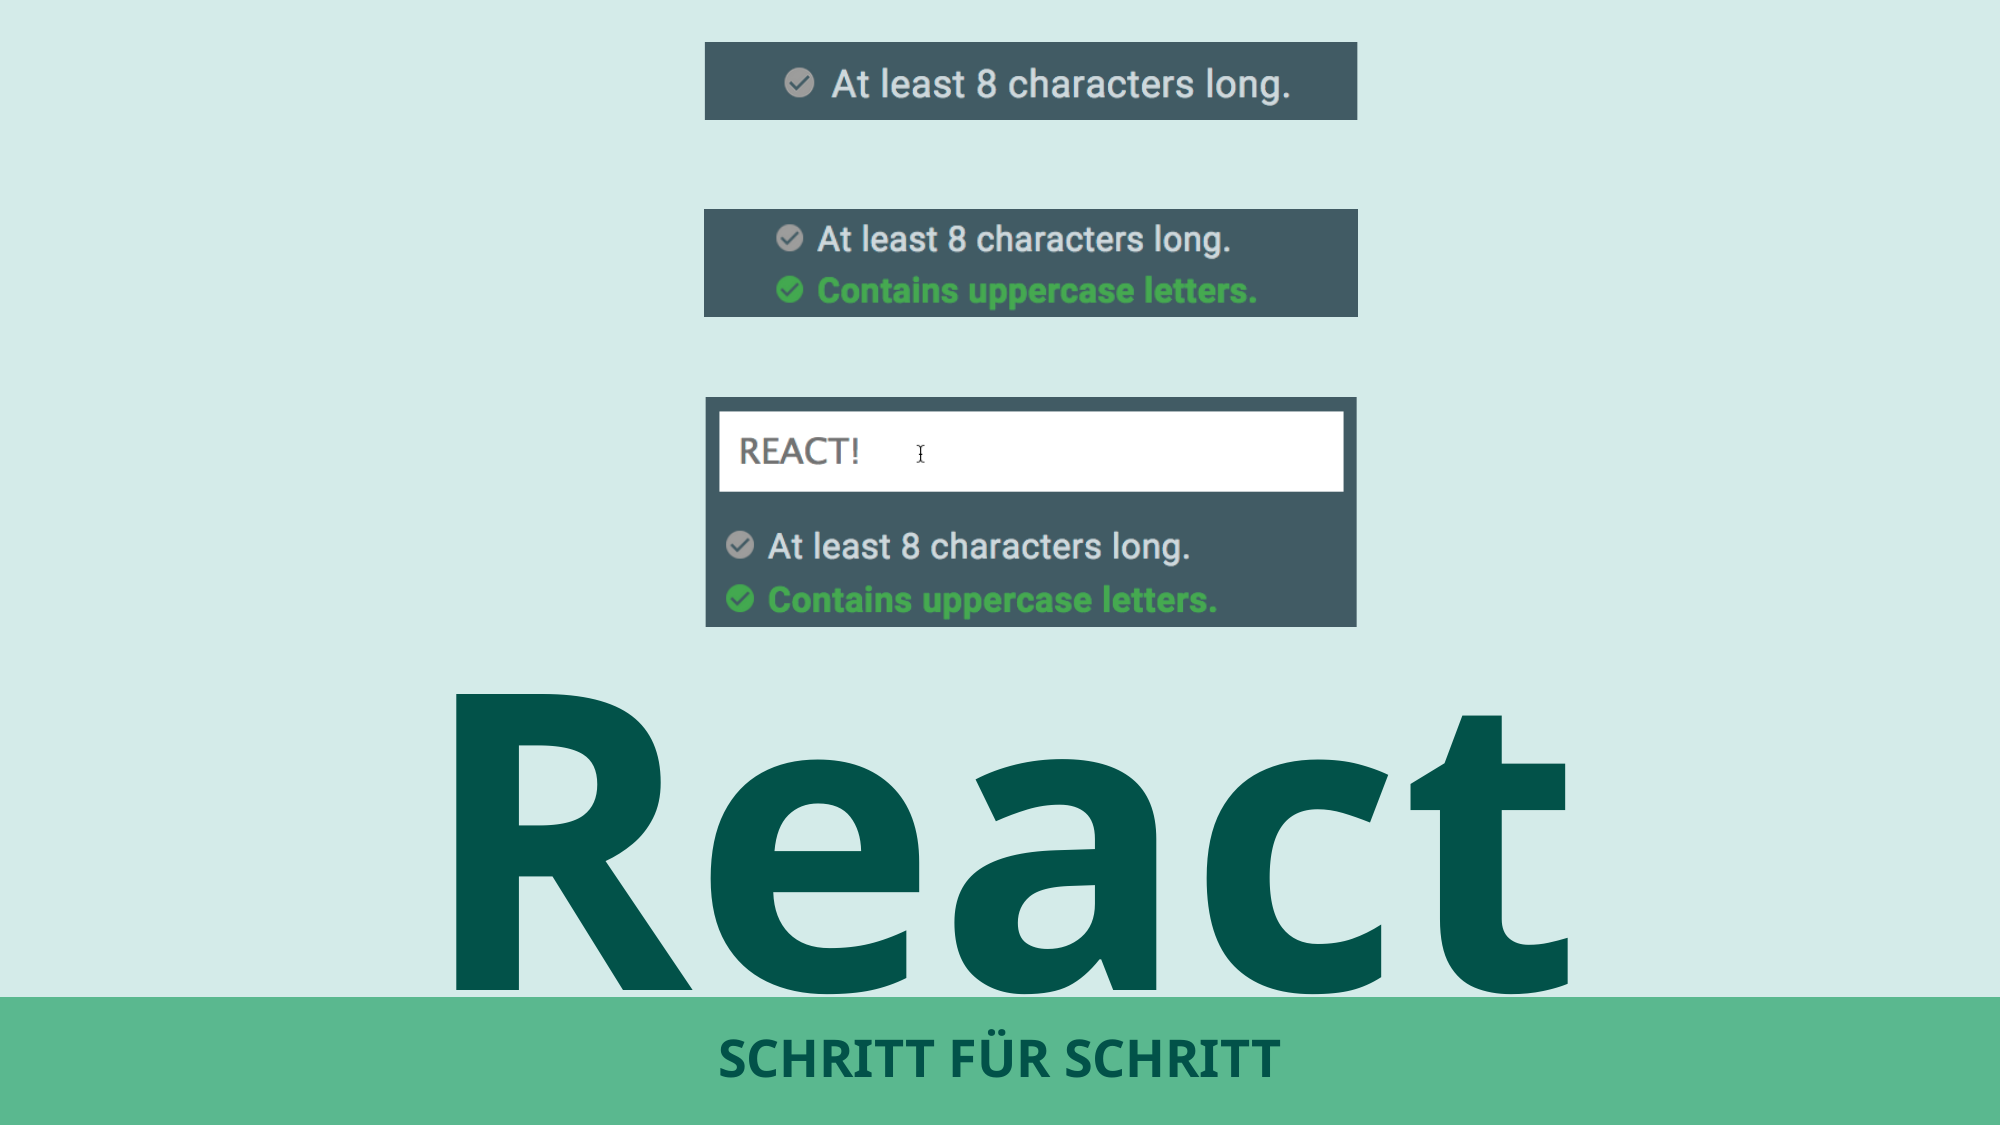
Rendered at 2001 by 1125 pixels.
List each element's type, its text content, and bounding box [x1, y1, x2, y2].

title Schritt für Schritt [0, 995, 2000, 1125]
picture [704, 209, 1358, 317]
picture [705, 397, 1357, 627]
picture [704, 42, 1358, 120]
text_box React [404, 568, 1596, 1081]
